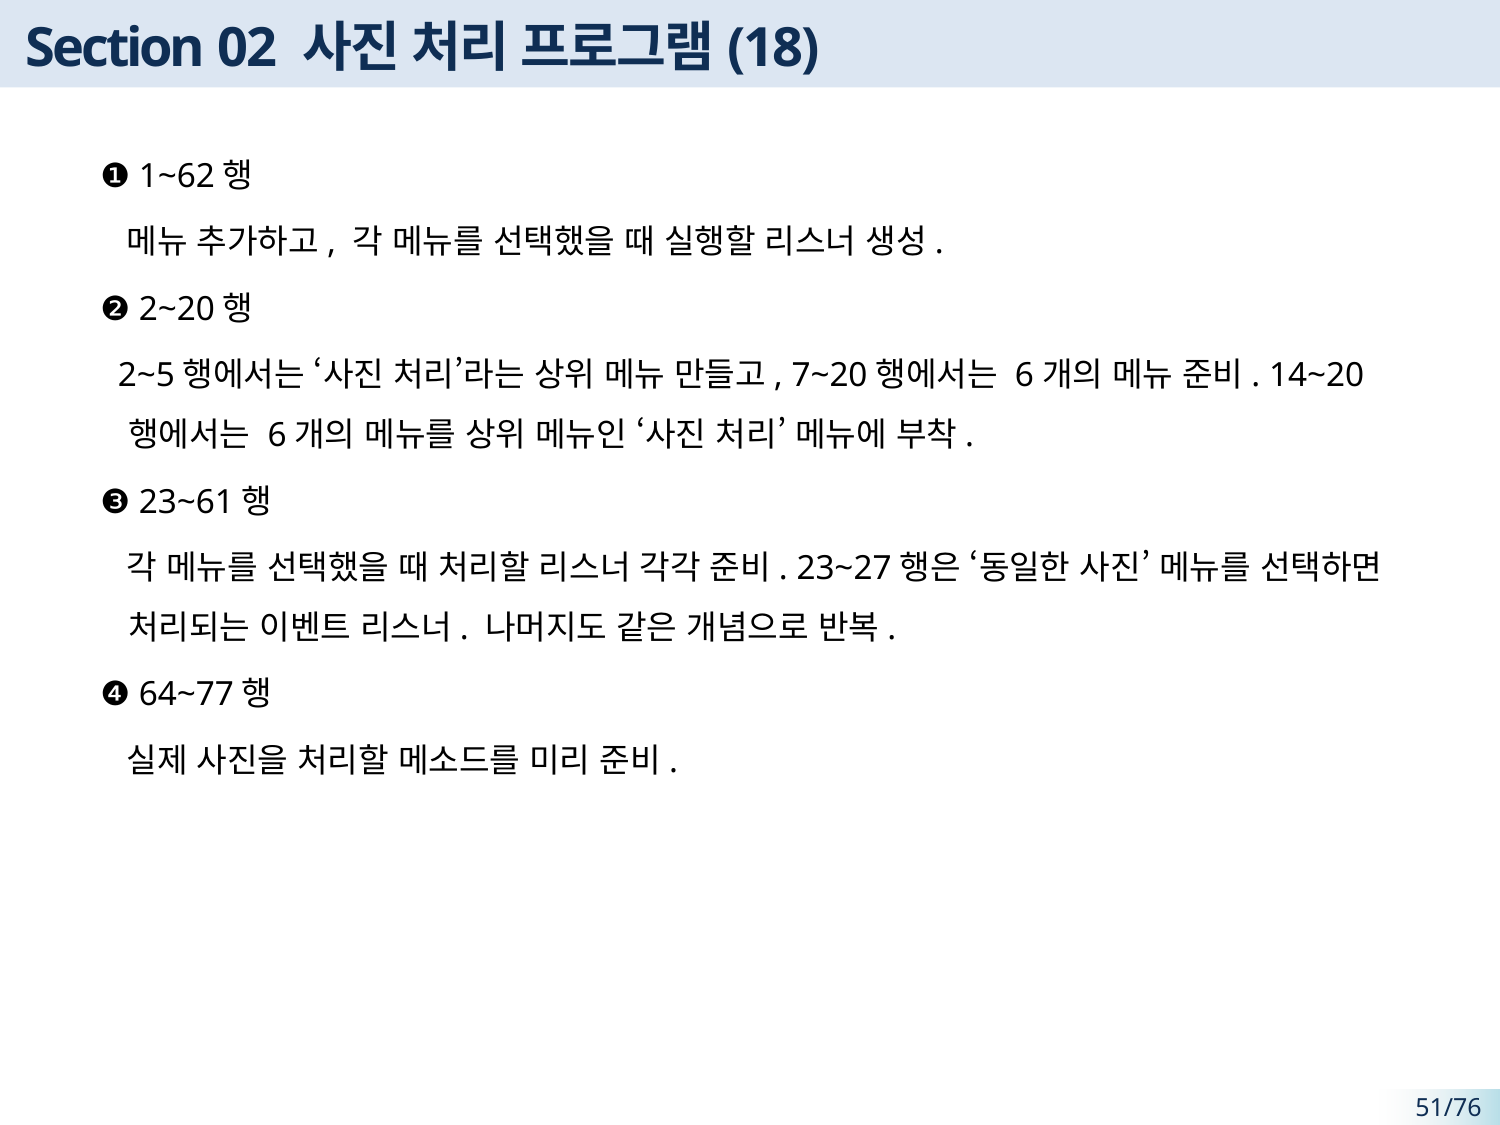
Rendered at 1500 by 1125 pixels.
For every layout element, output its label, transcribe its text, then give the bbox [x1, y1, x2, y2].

title Section 02 사진 처리 프로그램(18) [10, 5, 1288, 84]
list ❶ 1~62행 메뉴 추가하고, 각 메뉴를 선택했을 때 실행할 리스너 생성. ❷ 2~20행 2~5행에서는 ‘사진 처리’라는 상위 메뉴 만들고, 7~20행에서는 6개의 메뉴 준비. 14~20행에서는 6개의 메뉴를 상위 메뉴인 ‘사진 처리’ 메뉴에 부착. ❸ 23~61행 각 메뉴를 선택했을 때 처리할 리스너 각각 준비. 23~27행은 ‘동일한 사진’ 메뉴를 선택하면 처리되는 이벤트 리스너. 나머지도 같은 개념으로 반복. ❹ 64~77행 실제 사진을 처리할 메소드를 미리 준비. [10, 126, 1481, 1057]
